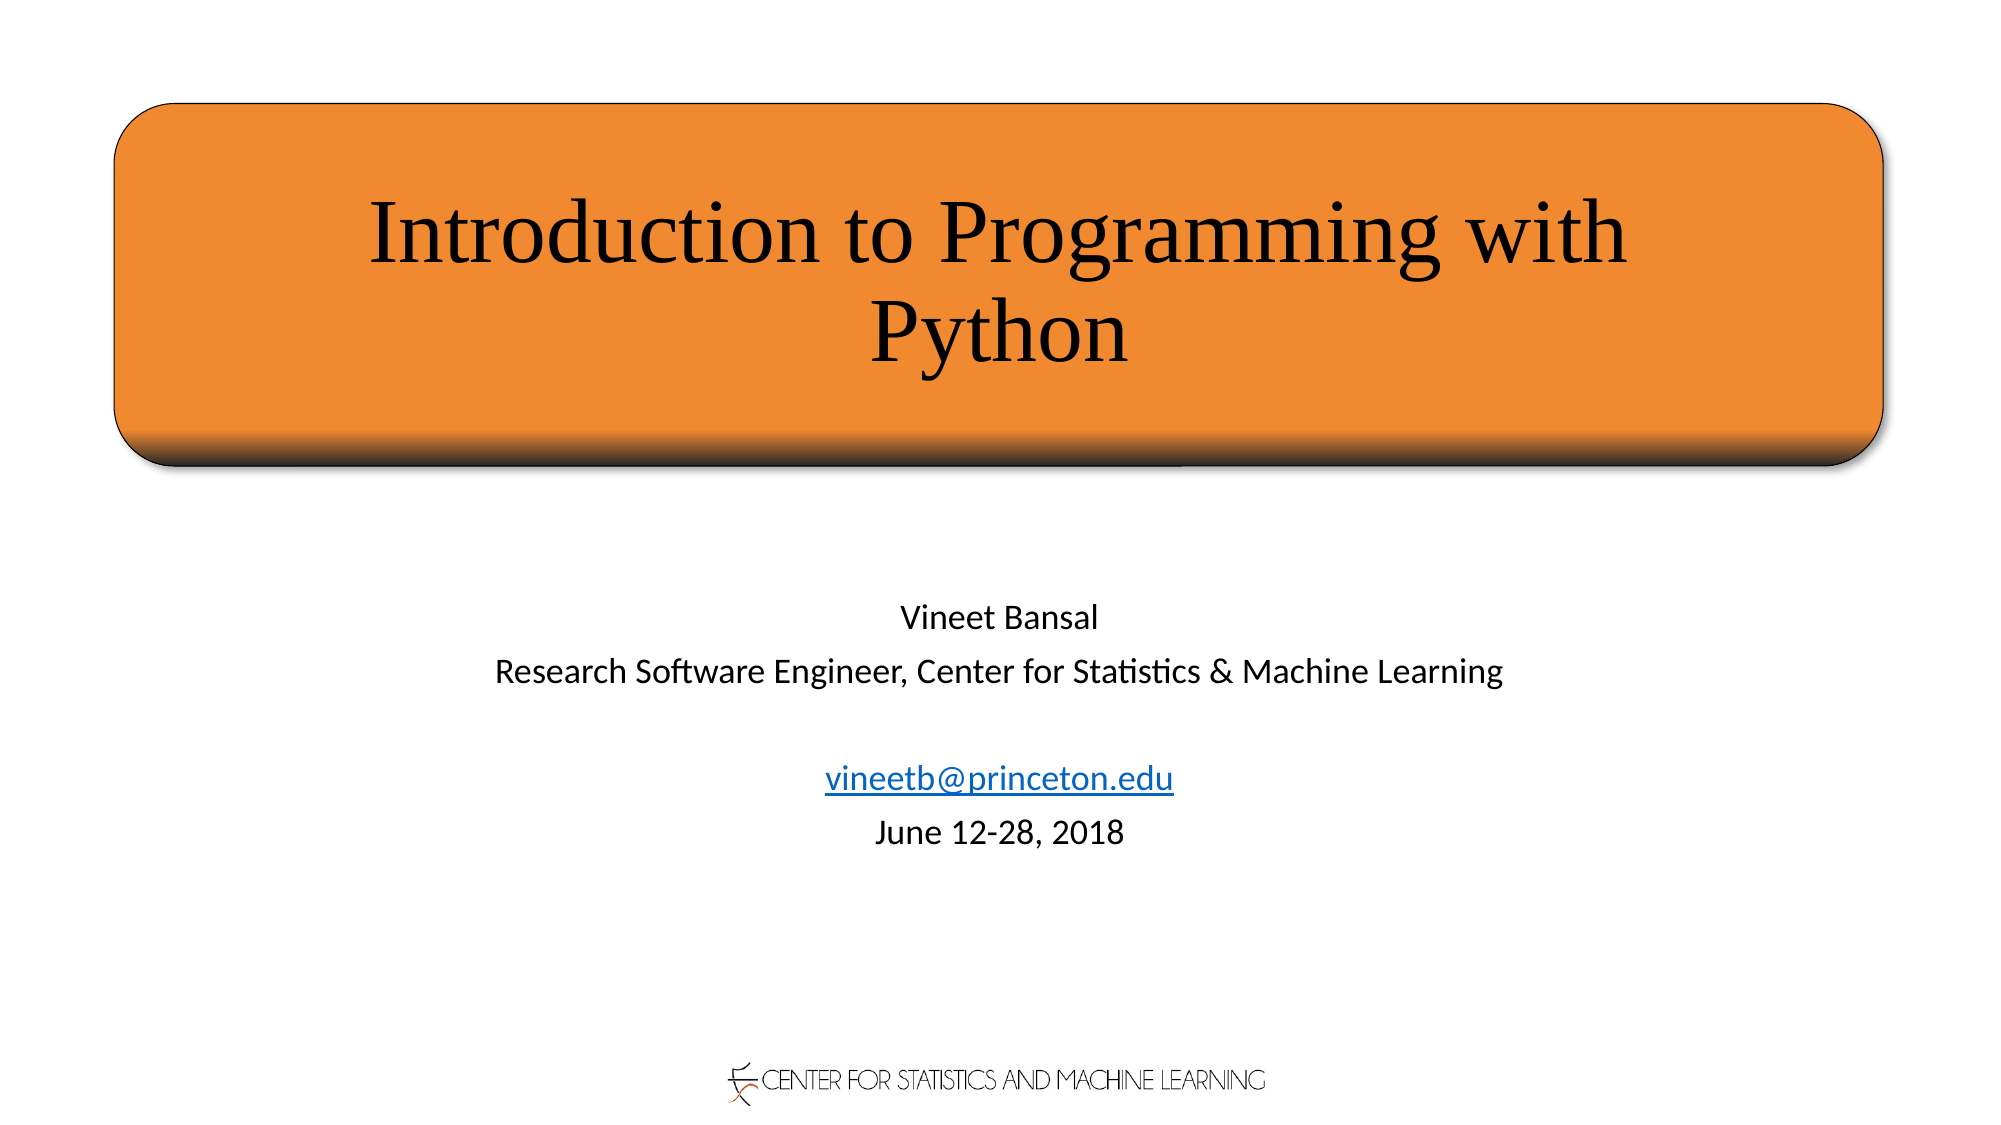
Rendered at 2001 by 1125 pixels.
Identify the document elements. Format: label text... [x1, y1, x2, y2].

subtitle Vineet Bansal Research Software Engineer, Center for Statistics & Machine Learning vineetb@princeton.edu June 12-28, 2018 [249, 590, 1750, 863]
title Introduction to Programming with Python [249, 168, 1750, 397]
picture [724, 1060, 1276, 1108]
